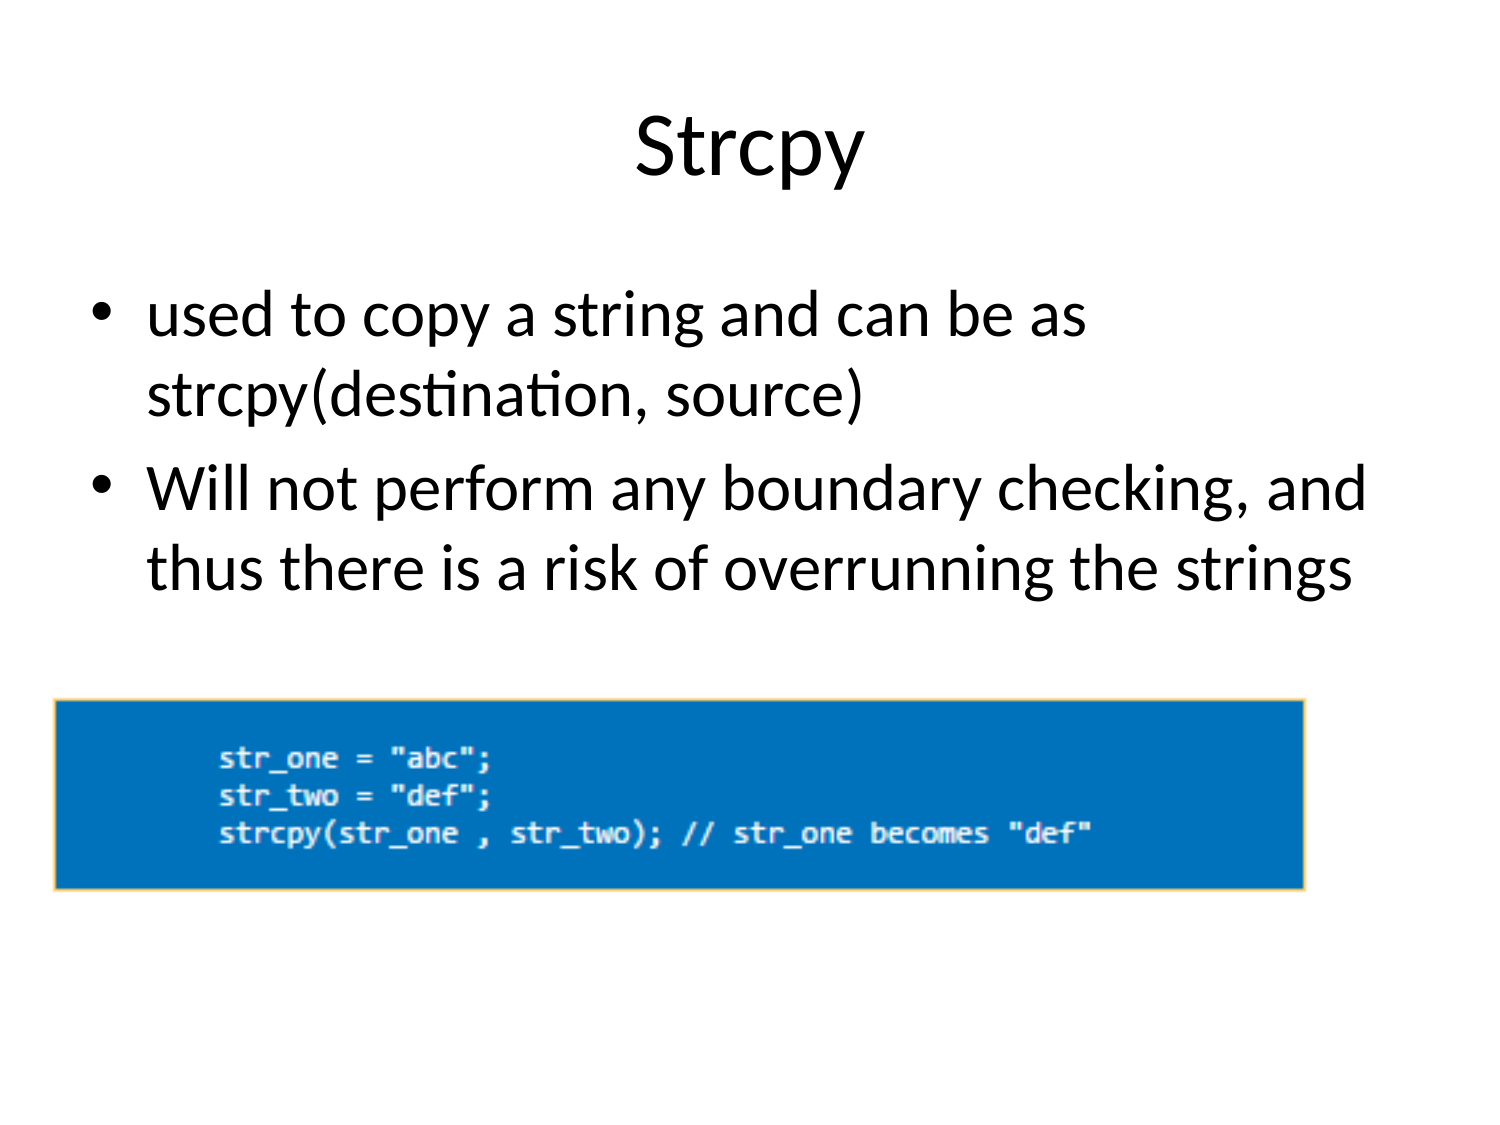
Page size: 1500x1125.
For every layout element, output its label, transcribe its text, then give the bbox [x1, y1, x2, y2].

picture [46, 667, 1361, 903]
title Strcpy [75, 45, 1425, 233]
list used to copy a string and can be as strcpy(destination, source) Will not perform any boundary checking, and thus there is a risk of overrunning the strings [75, 262, 1425, 645]
